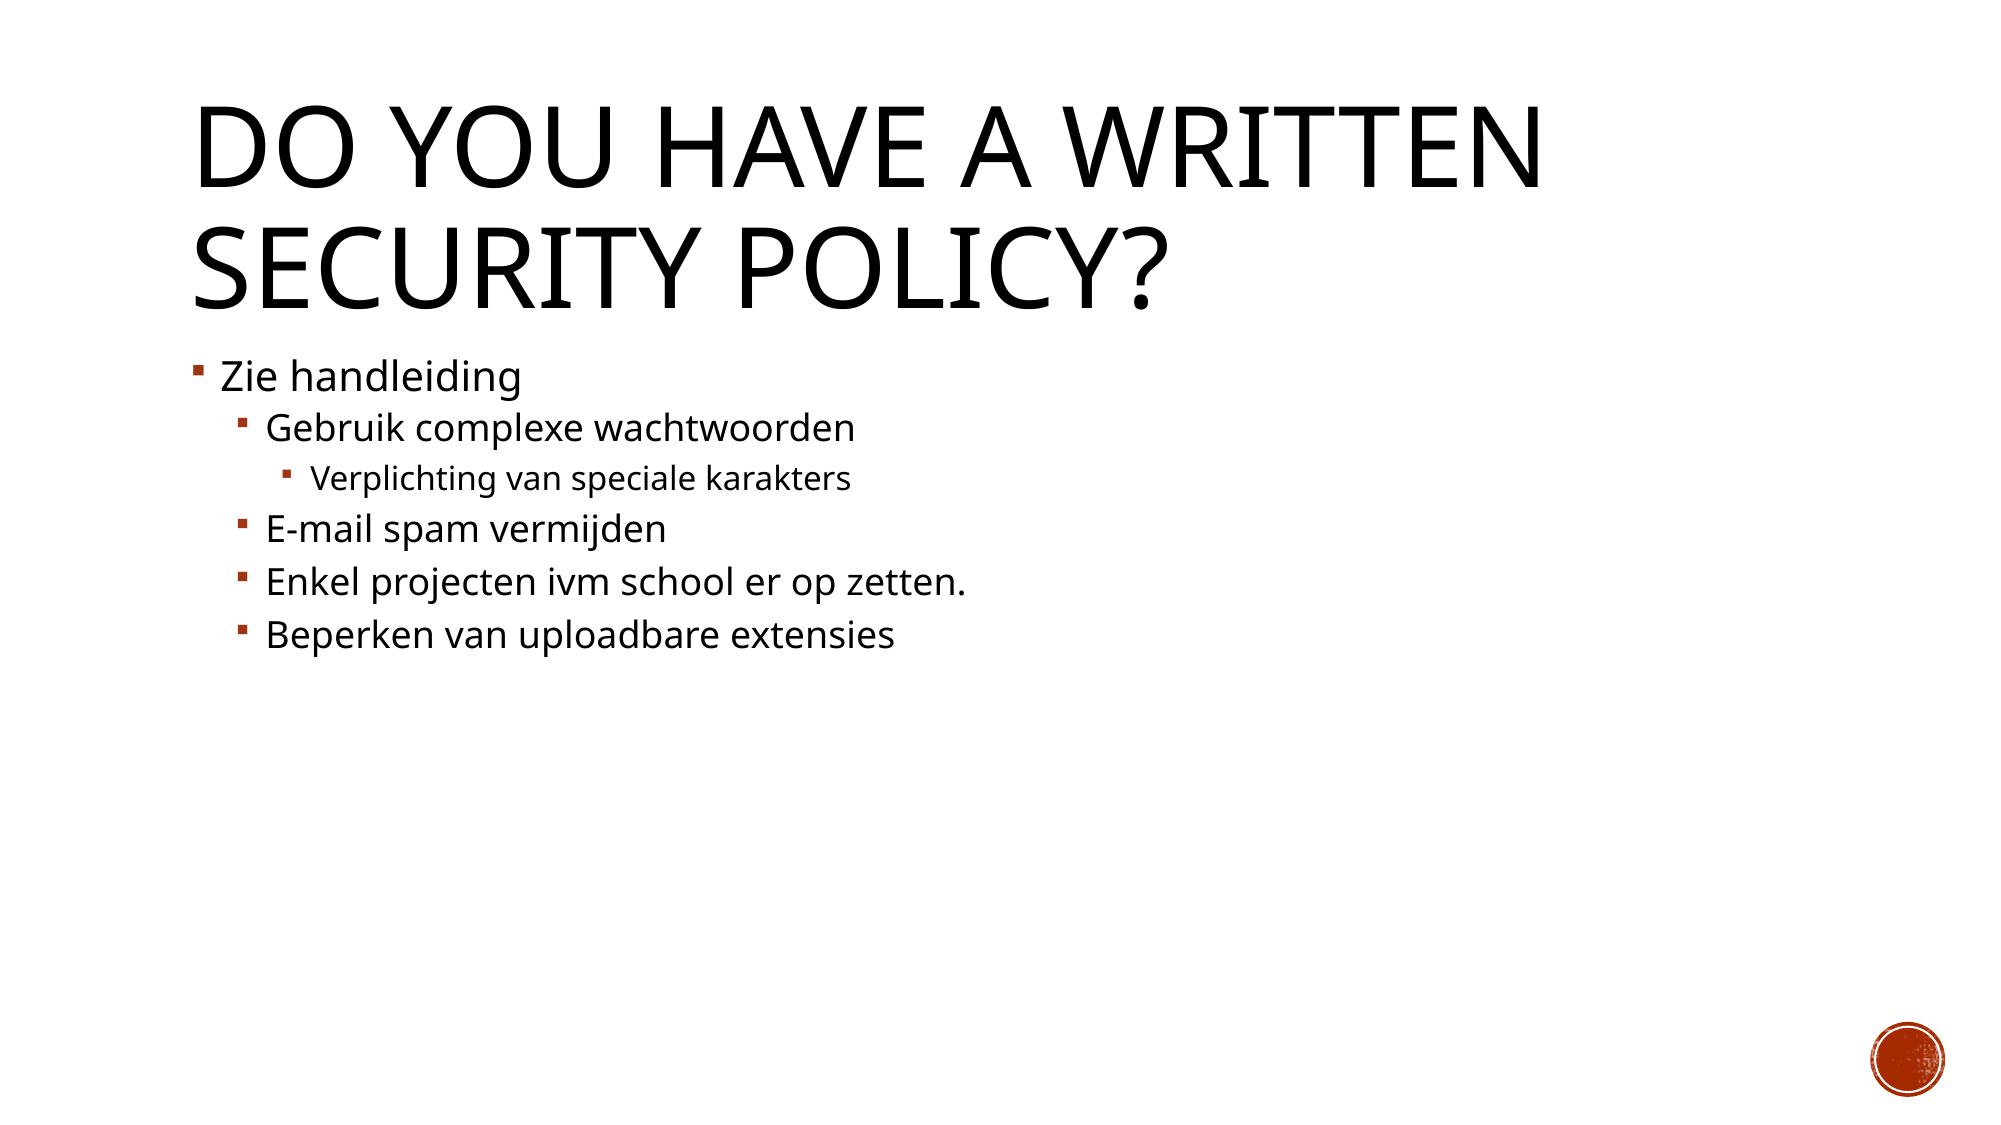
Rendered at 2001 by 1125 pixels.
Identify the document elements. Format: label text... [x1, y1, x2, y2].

list Zie handleiding Gebruik complexe wachtwoorden Verplichting van speciale karakters E-mail spam vermijden Enkel projecten ivm school er op zetten. Beperken van uploadbare extensies [175, 348, 1826, 1013]
title Do you have a written security policy? [175, 79, 1826, 344]
